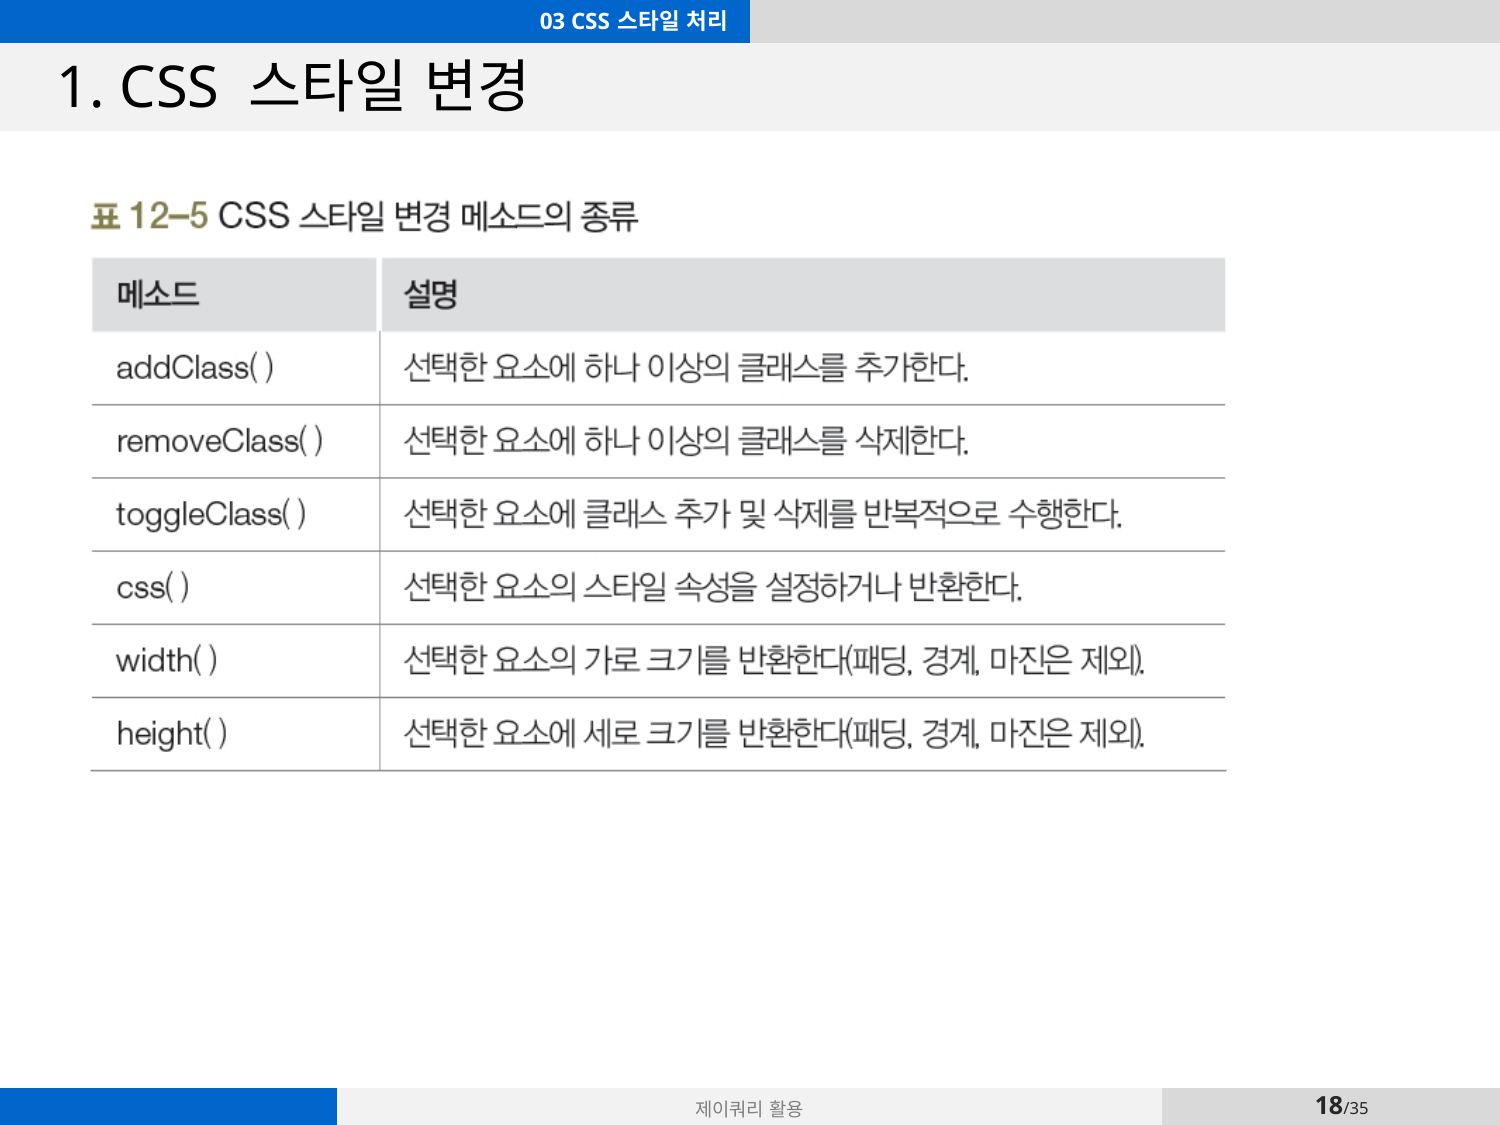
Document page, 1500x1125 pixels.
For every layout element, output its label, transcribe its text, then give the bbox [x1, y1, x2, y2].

title 1. CSS 스타일 변경 [41, 42, 1459, 128]
picture [88, 195, 1238, 781]
text_box 03 CSS 스타일 처리 [0, 0, 743, 43]
